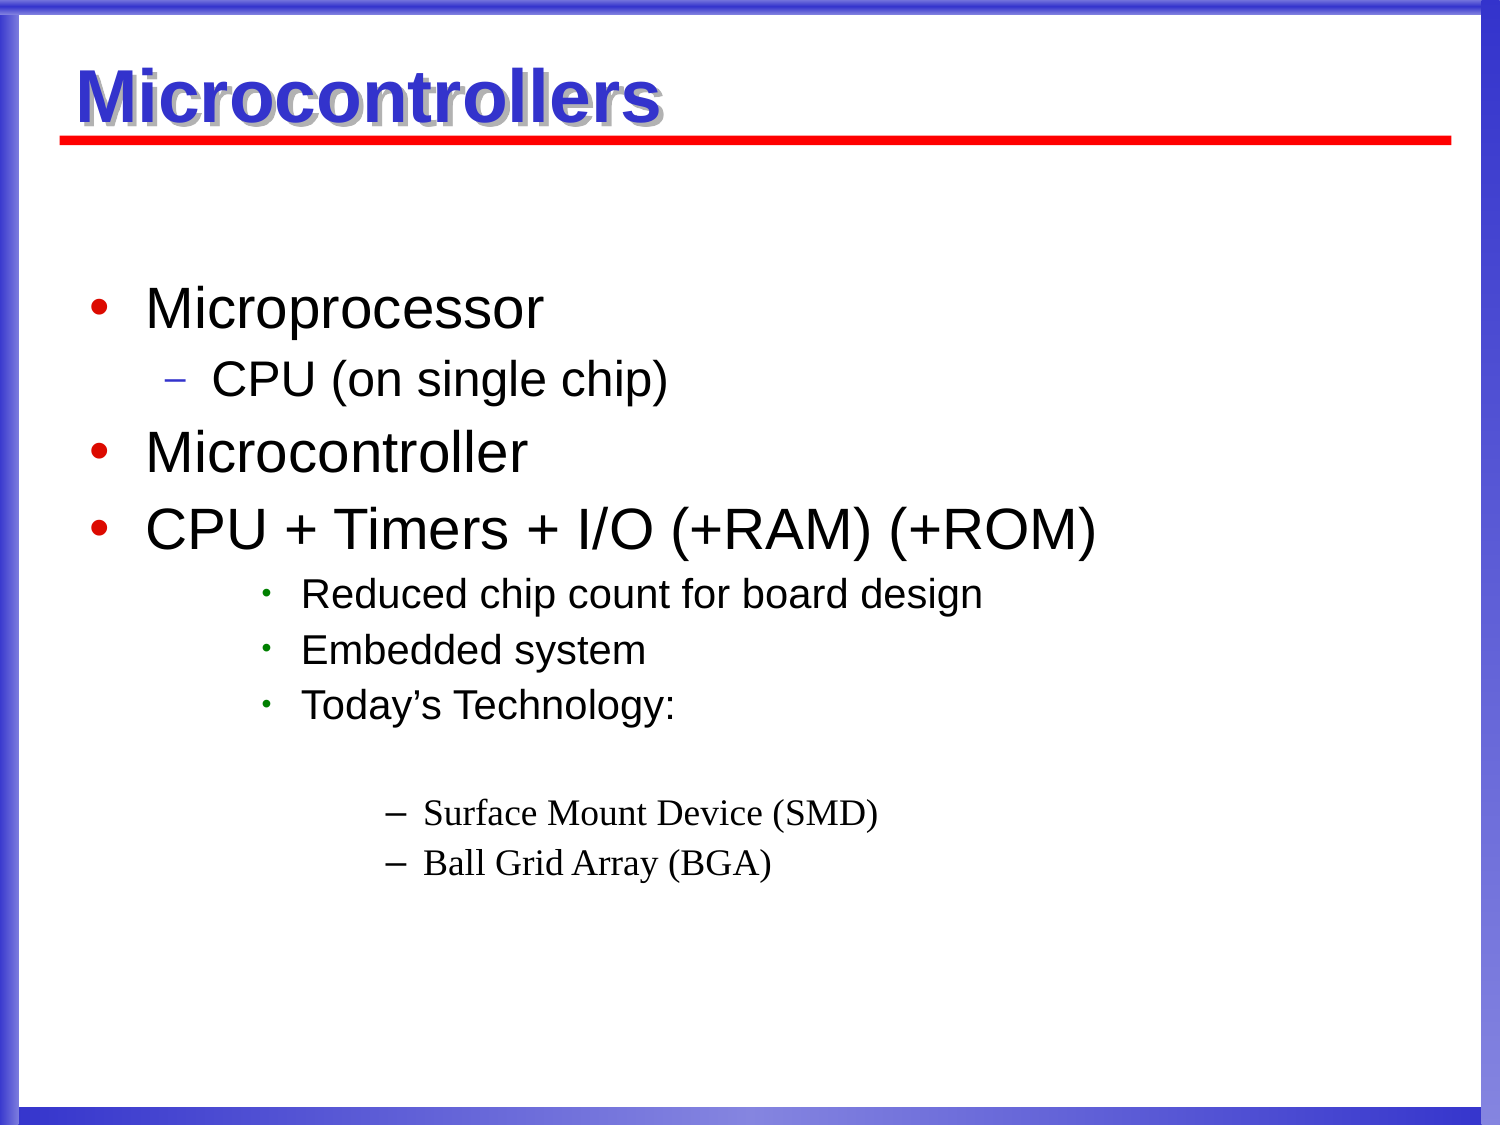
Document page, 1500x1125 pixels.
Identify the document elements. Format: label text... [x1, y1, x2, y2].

title Microcontrollers [74, 44, 1426, 153]
list Microprocessor CPU (on single chip) Microcontroller CPU + Timers + I/O (+RAM) (+ROM) Reduced chip count for board design Embedded system Today’s Technology: Surface Mount Device (SMD) Ball Grid Array (BGA) [74, 185, 1426, 1006]
